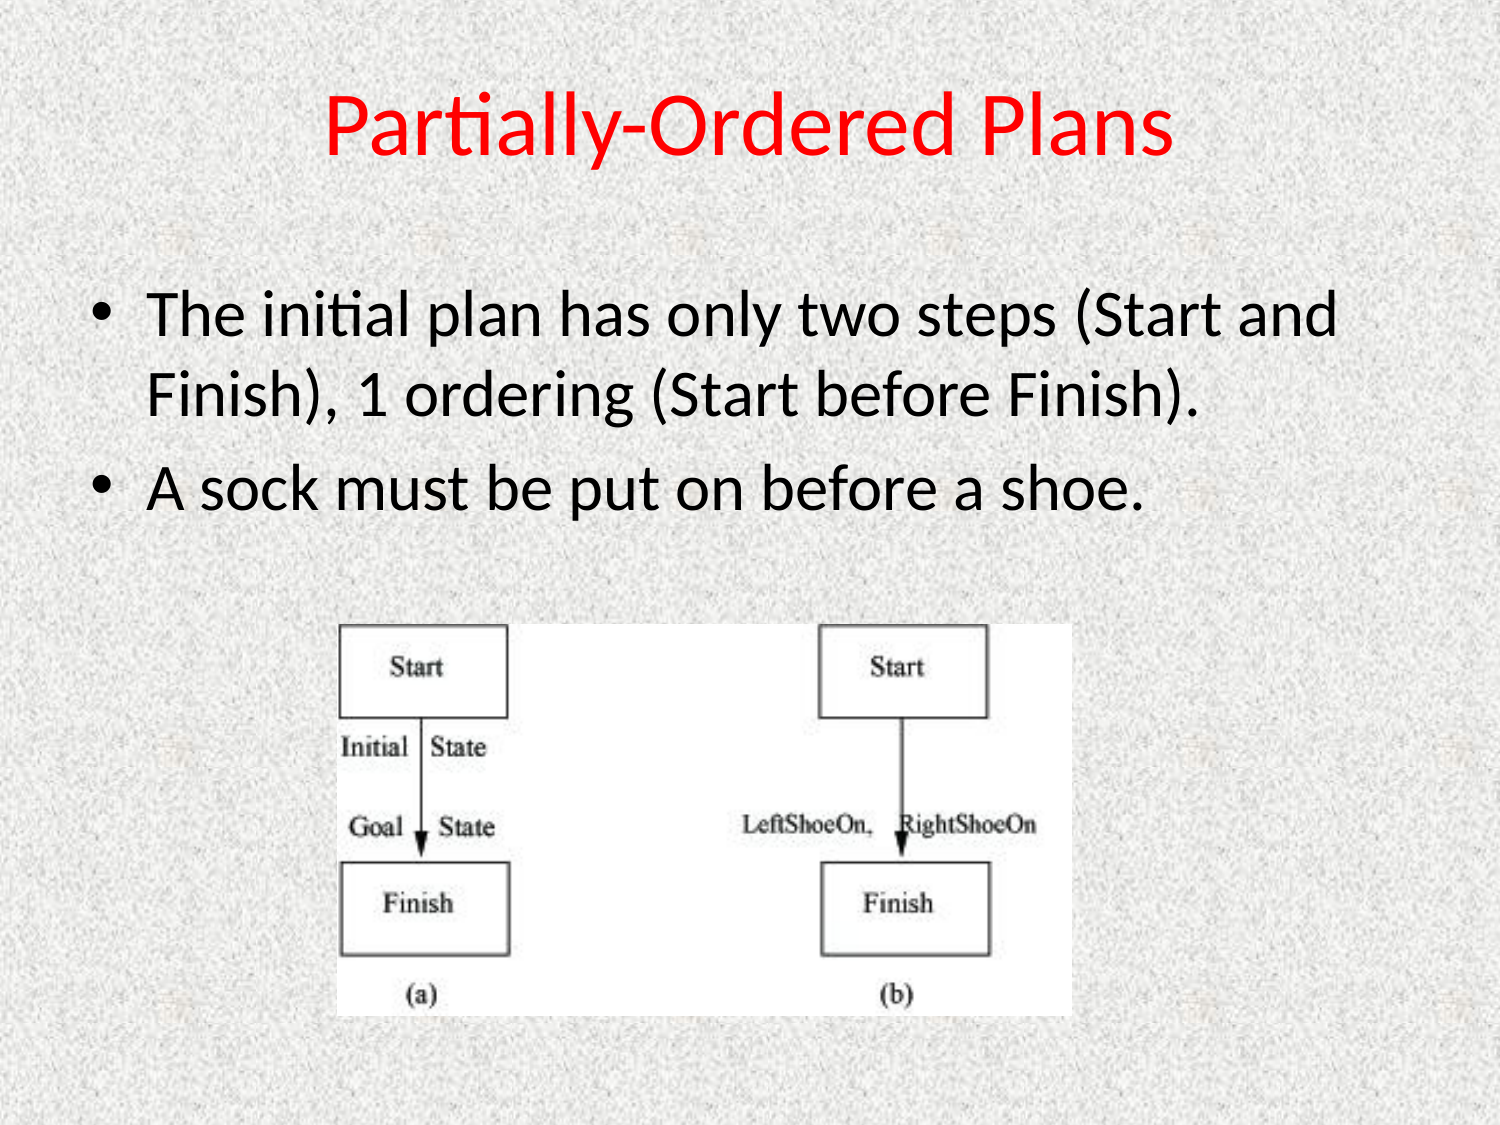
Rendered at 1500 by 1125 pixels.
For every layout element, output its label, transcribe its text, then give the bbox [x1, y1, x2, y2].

title Partially-Ordered Plans [75, 24, 1425, 213]
list The initial plan has only two steps (Start and Finish), 1 ordering (Start before Finish). A sock must be put on before a shoe. [75, 262, 1425, 563]
picture [0, 0, 1500, 1125]
